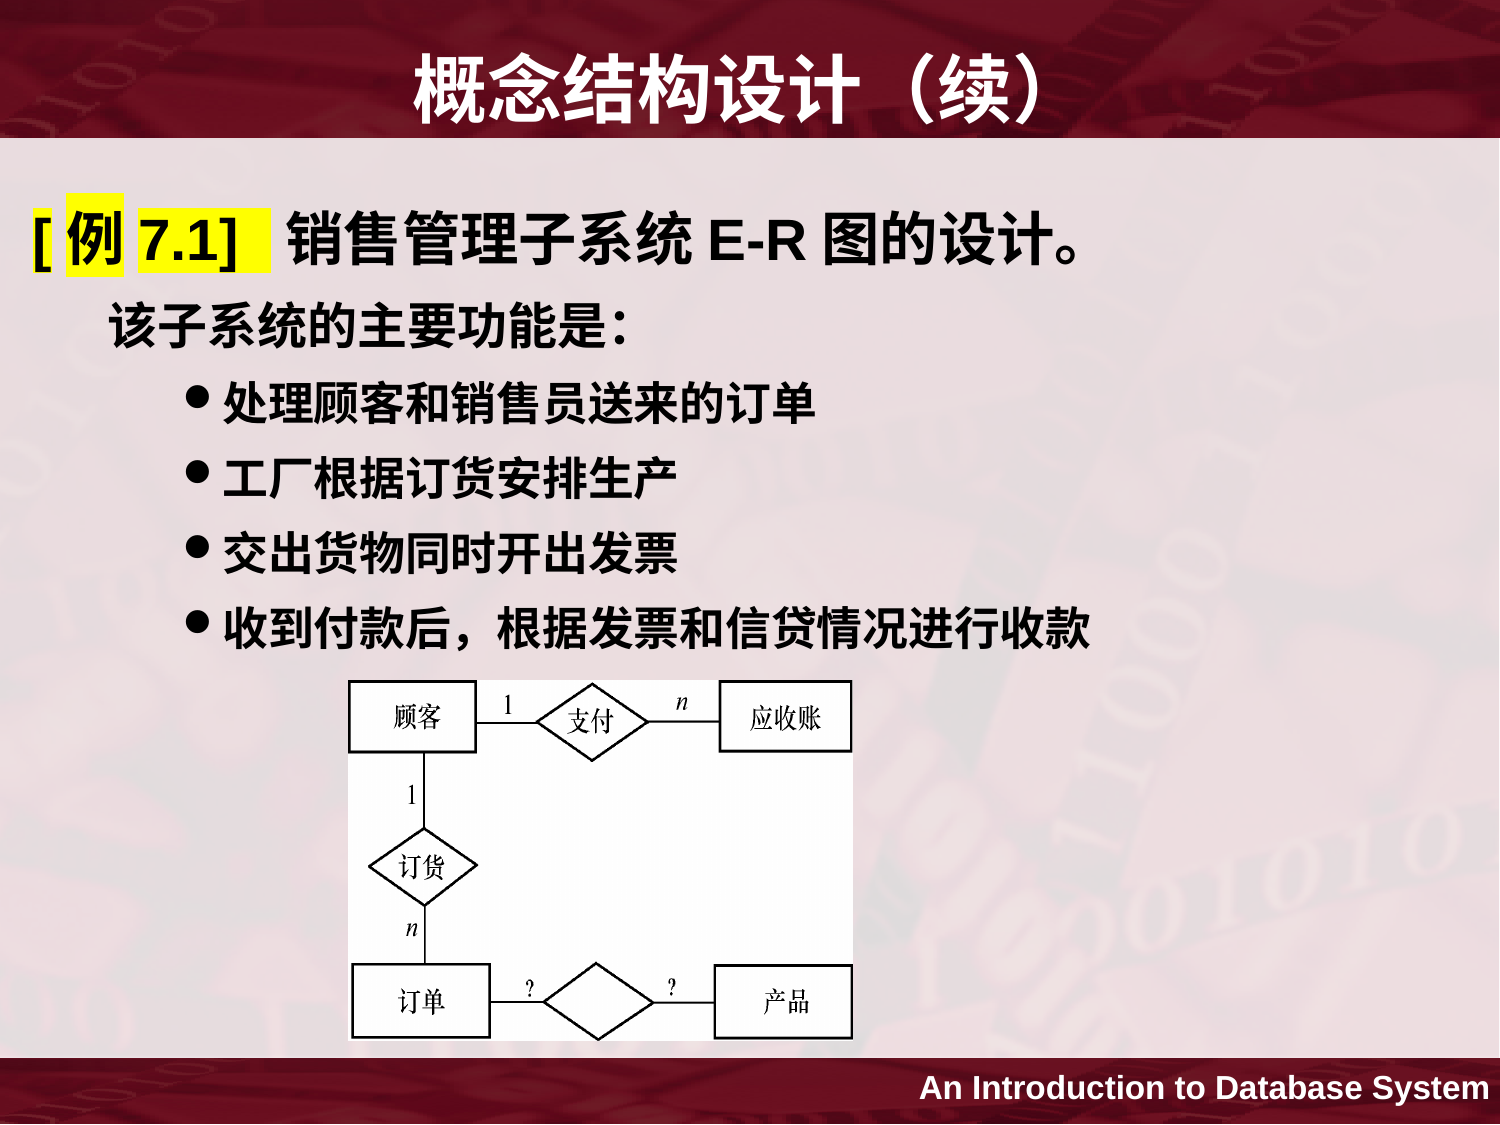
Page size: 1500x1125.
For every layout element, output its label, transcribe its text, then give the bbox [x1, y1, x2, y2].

list [例7.1] 销售管理子系统E-R图的设计。 该子系统的主要功能是： 处理顾客和销售员送来的订单 工厂根据订货安排生产 交出货物同时开出发票 收到付款后，根据发票和信贷情况进行收款 [17, 180, 1437, 1017]
picture [0, 0, 1500, 1124]
title 概念结构设计（续） [75, 0, 1425, 180]
